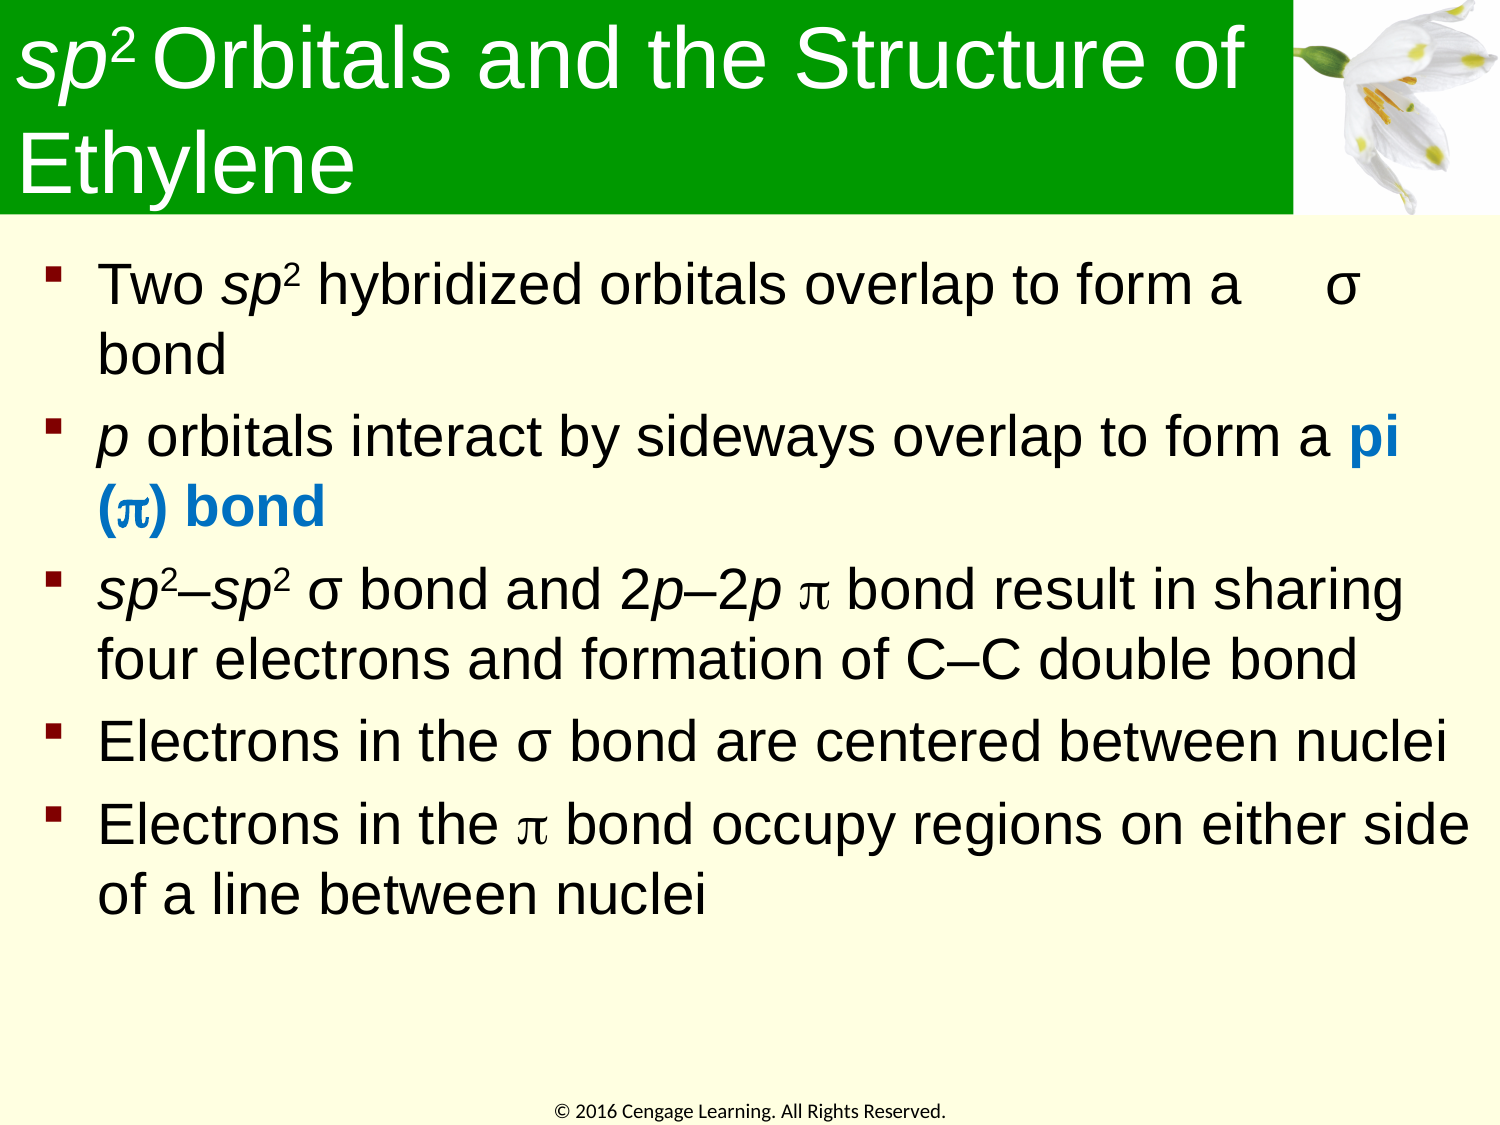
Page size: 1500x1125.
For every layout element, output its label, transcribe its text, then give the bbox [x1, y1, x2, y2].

title sp2 Orbitals and the Structure of Ethylene [0, 0, 1288, 213]
picture [1293, 0, 1500, 215]
list Two sp2 hybridized orbitals overlap to form a σ bond p orbitals interact by sideways overlap to form a pi () bond sp2–sp2 σ bond and 2p–2p  bond result in sharing four electrons and formation of C–C double bond Electrons in the σ bond are centered between nuclei Electrons in the  bond occupy regions on either side of a line between nuclei [24, 237, 1500, 1063]
